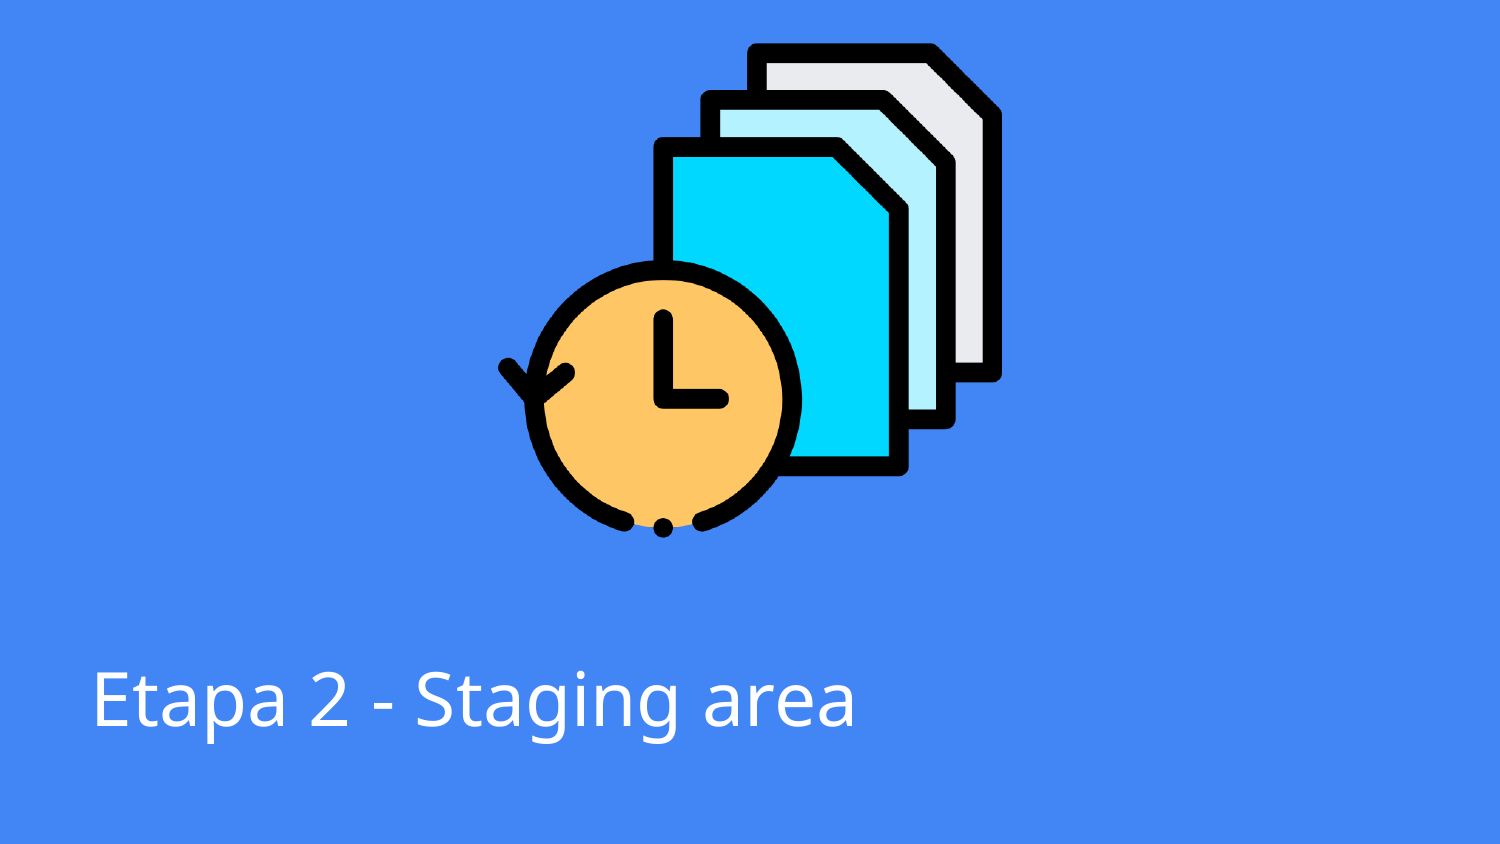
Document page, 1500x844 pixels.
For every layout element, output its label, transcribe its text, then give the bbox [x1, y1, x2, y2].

title Etapa 2 - Staging area [75, 613, 1425, 780]
picture [498, 38, 1002, 542]
